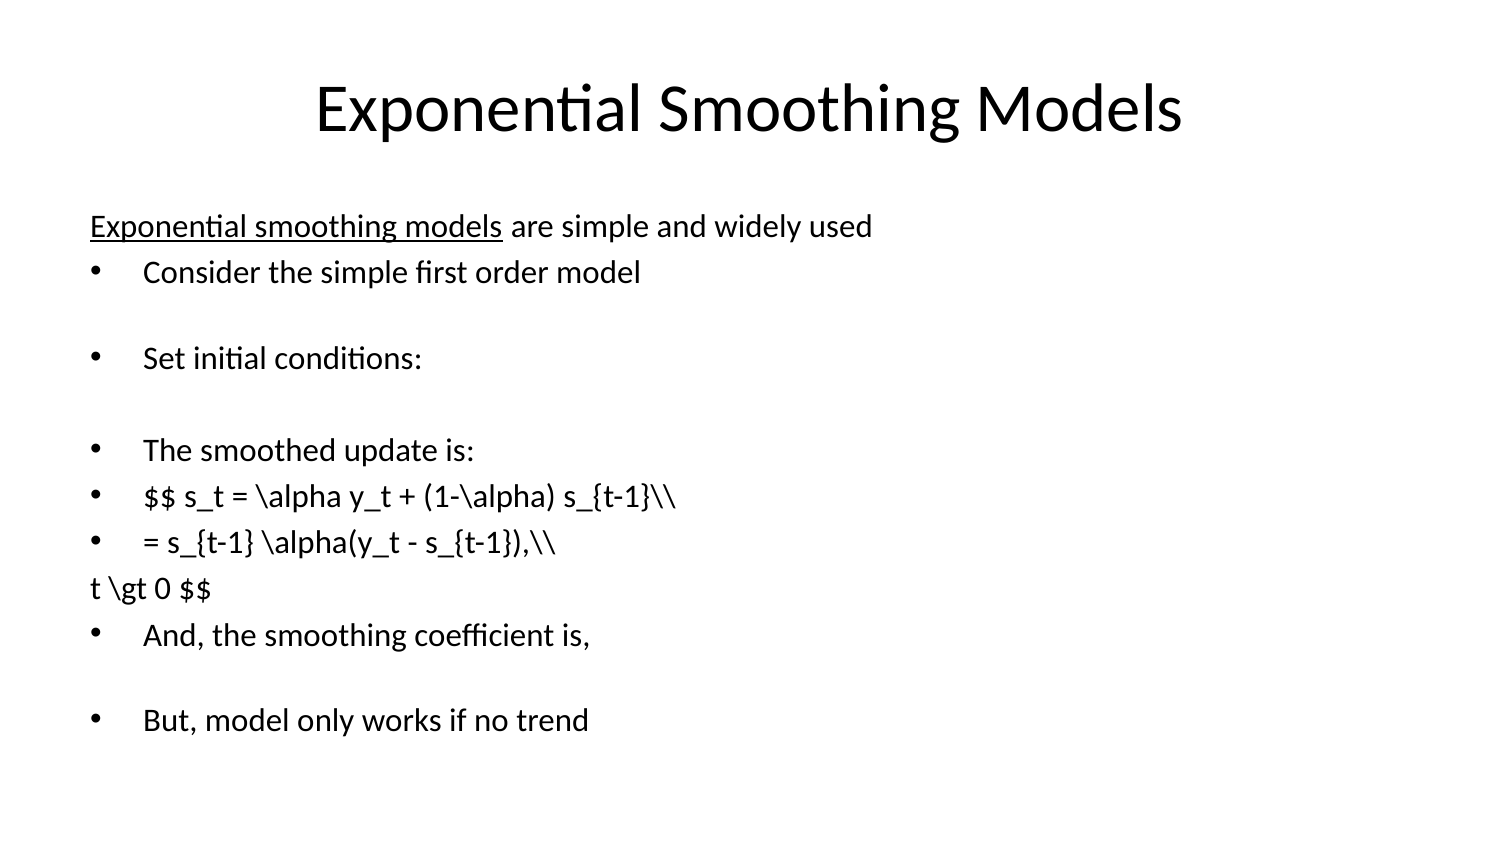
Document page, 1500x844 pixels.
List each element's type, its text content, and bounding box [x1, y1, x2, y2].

title Exponential Smoothing Models [75, 33, 1425, 175]
